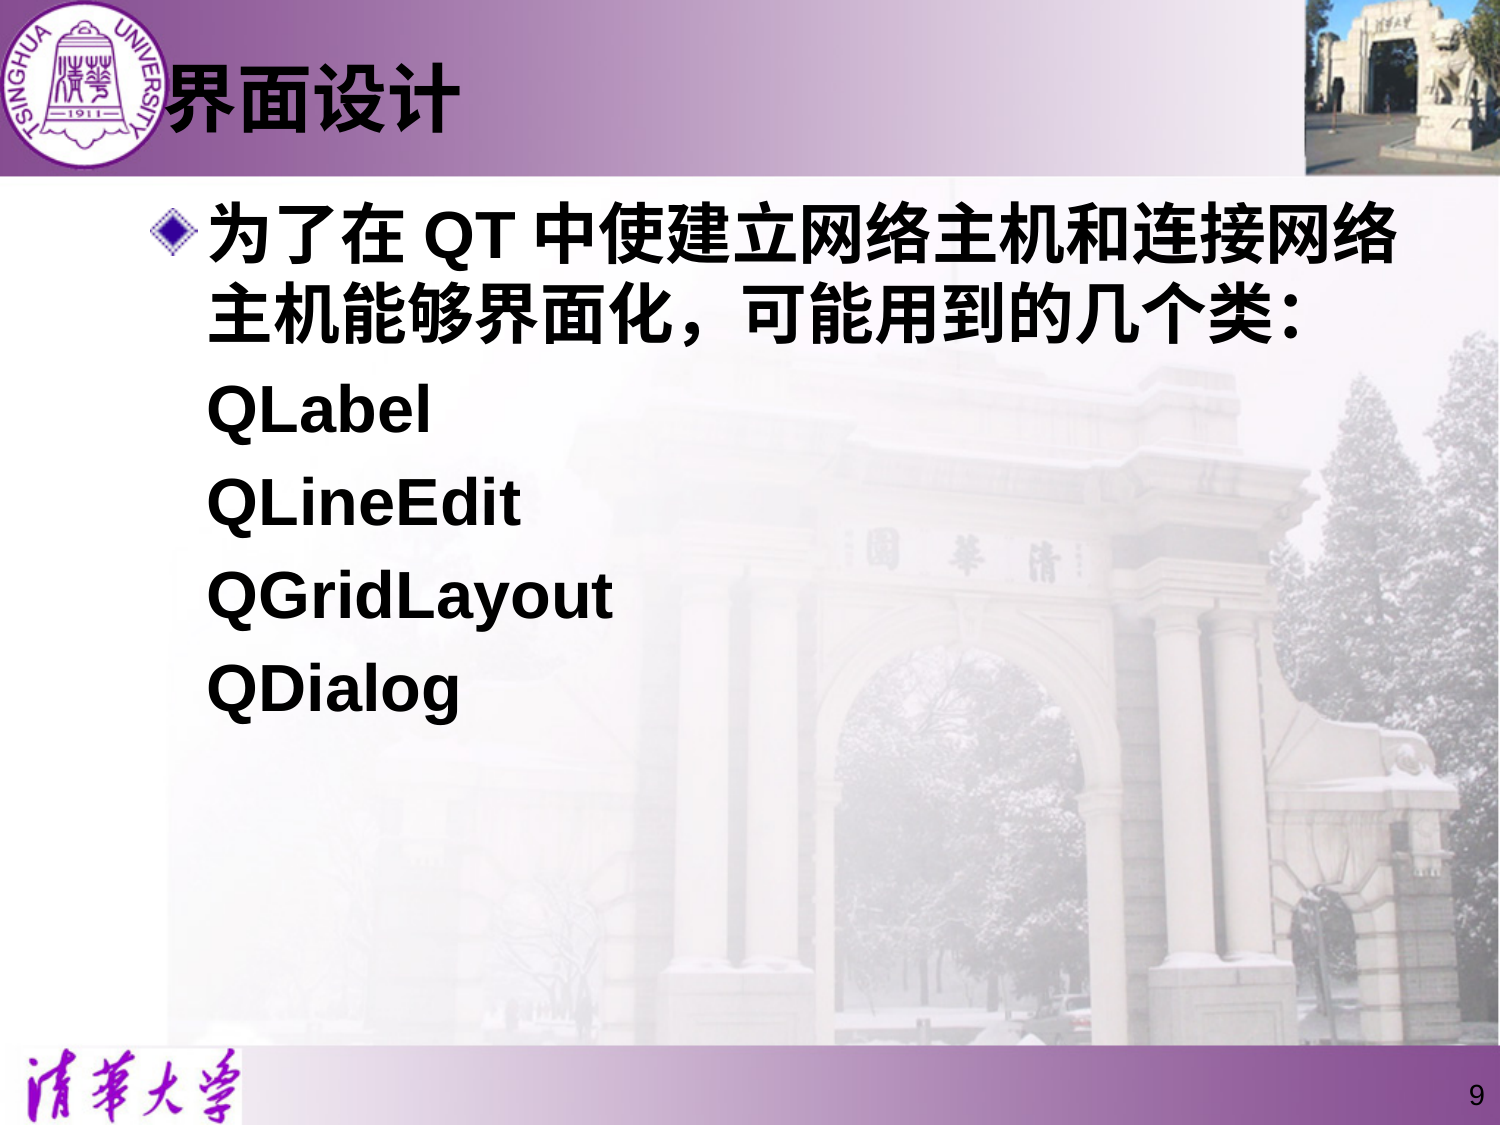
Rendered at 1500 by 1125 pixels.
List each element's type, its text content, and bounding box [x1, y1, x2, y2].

picture [0, 0, 1500, 1125]
list 为了在QT中使建立网络主机和连接网络主机能够界面化，可能用到的几个类： QLabel QLineEdit QGridLayout QDialog [135, 184, 1436, 1048]
title 界面设计 [147, 30, 1022, 162]
slide_number 9 [1257, 1068, 1500, 1125]
